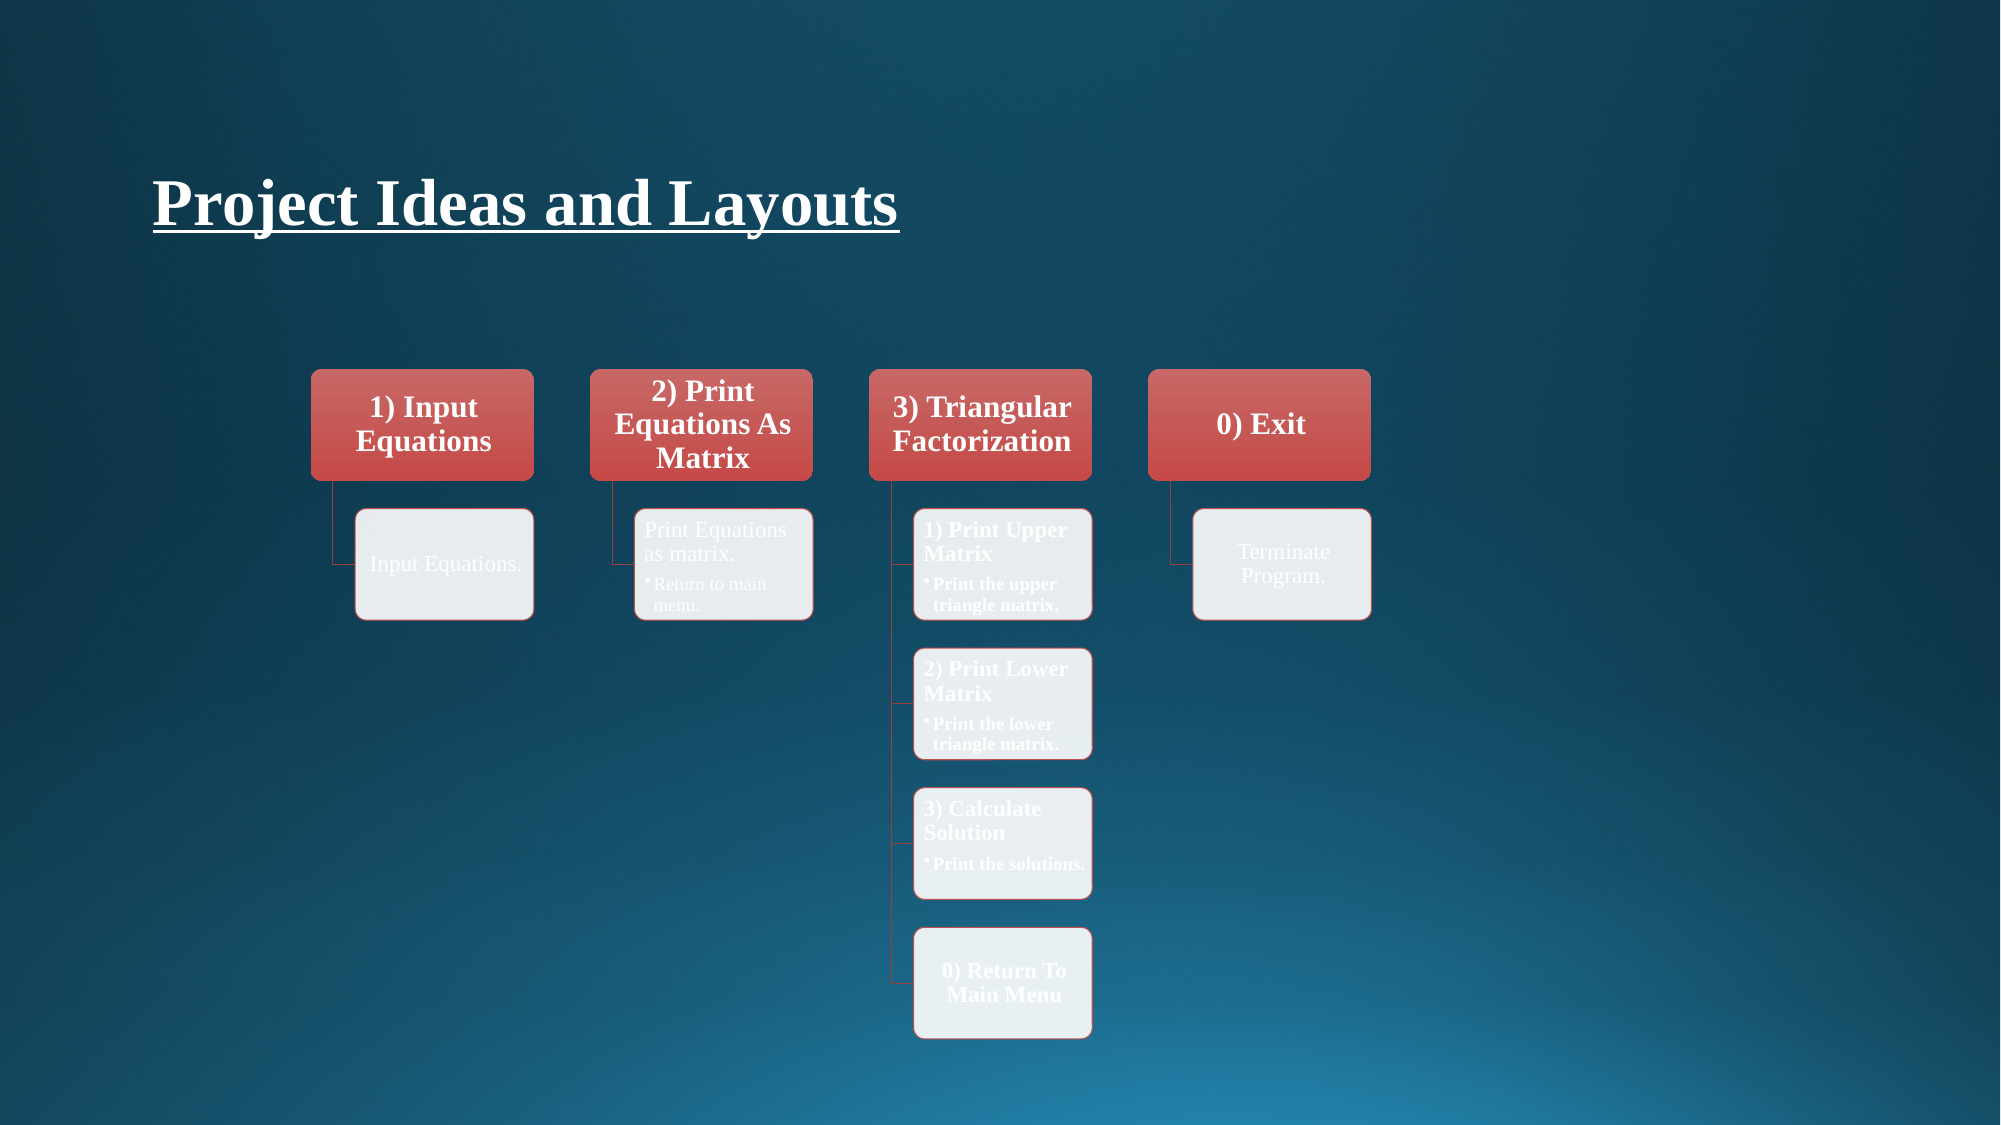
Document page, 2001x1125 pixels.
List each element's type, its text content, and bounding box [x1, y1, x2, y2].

picture [0, 0, 2001, 1125]
subtitle Project Ideas and Layouts [138, 106, 1586, 248]
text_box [308, 368, 1374, 1040]
